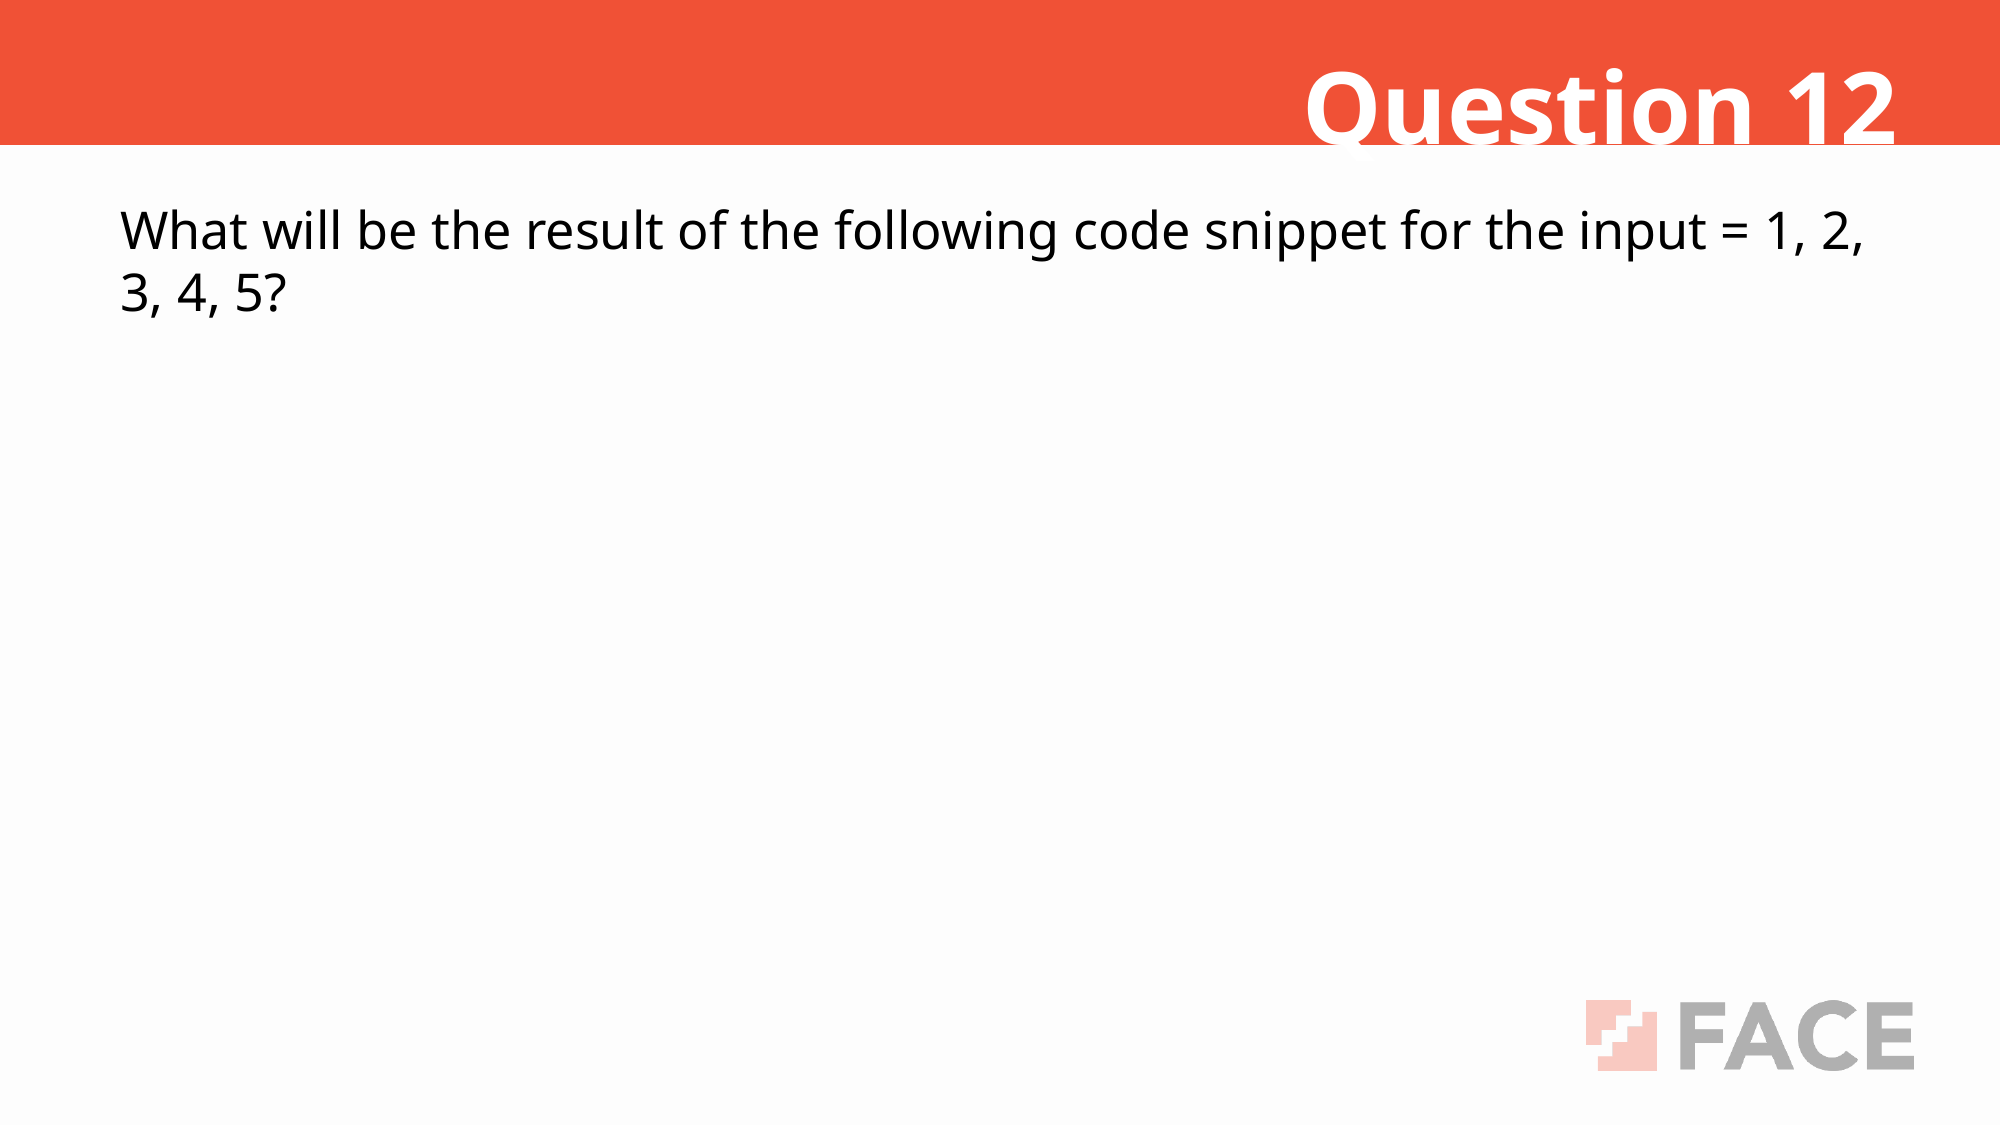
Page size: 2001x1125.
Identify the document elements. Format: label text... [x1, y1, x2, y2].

text_box Question 12 [638, 37, 1914, 173]
text_box What will be the result of the following code snippet for the input = 1, 2, 3, 4, 5? [105, 189, 1895, 330]
picture [1586, 1000, 1914, 1072]
text_box [0, 0, 2000, 147]
